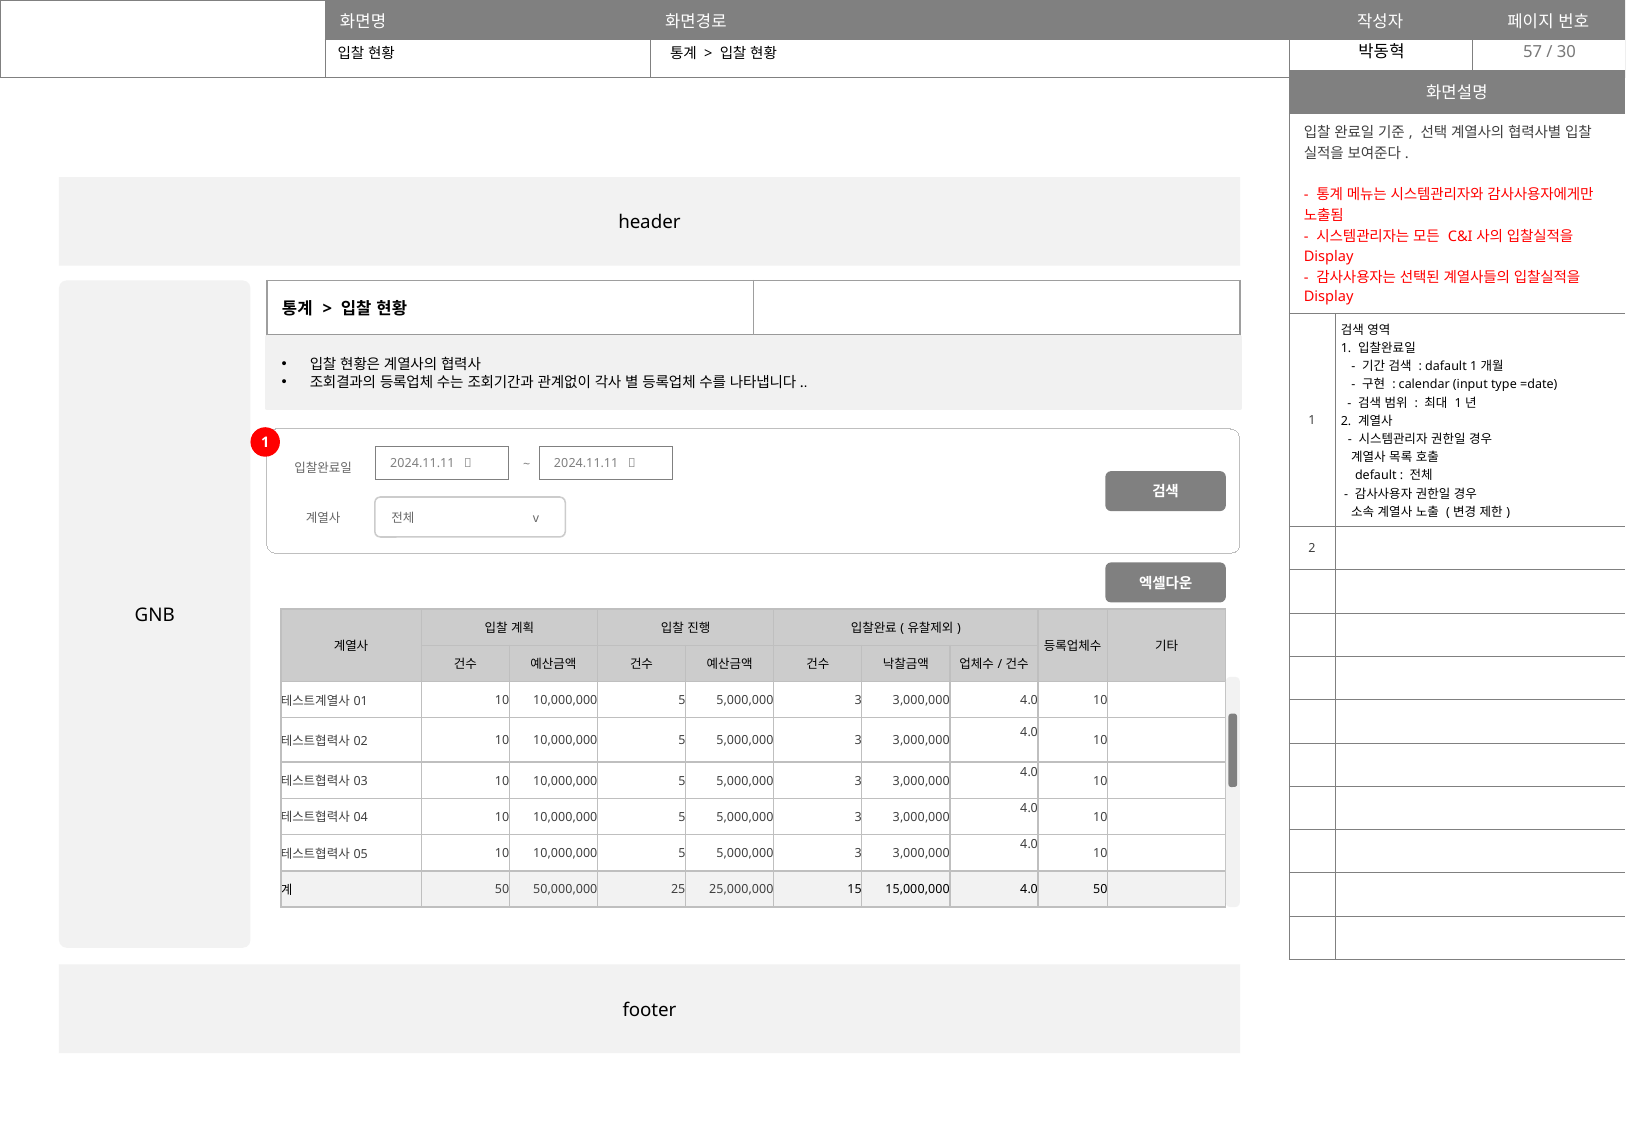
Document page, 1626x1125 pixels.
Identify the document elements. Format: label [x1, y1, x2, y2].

table_cell [422, 646, 509, 681]
table_cell [774, 799, 861, 834]
table_cell [598, 718, 685, 761]
table_cell [598, 646, 685, 681]
table_cell [1290, 917, 1335, 959]
table_cell [951, 799, 1037, 834]
table_cell [1336, 614, 1625, 656]
table_cell [1336, 917, 1625, 959]
table_cell [1336, 873, 1625, 916]
table_cell [422, 718, 509, 761]
table_cell [282, 872, 421, 906]
table_cell [1290, 830, 1335, 872]
table_cell [1290, 314, 1335, 526]
table_cell [862, 763, 949, 798]
table_cell [1336, 830, 1625, 872]
table_cell [774, 682, 861, 717]
table_cell [1290, 873, 1335, 916]
table_cell [1039, 718, 1107, 761]
table_cell [951, 763, 1037, 798]
table_cell [422, 763, 509, 798]
table_cell [862, 799, 949, 834]
table_cell [1336, 787, 1625, 829]
text_box [58, 964, 1241, 1054]
table_cell [686, 763, 773, 798]
table_cell [1290, 700, 1335, 743]
text_box [1225, 676, 1241, 908]
table_cell [951, 682, 1037, 717]
table_cell [1336, 314, 1625, 526]
table_header [1039, 610, 1107, 681]
text_box [322, 36, 1287, 70]
table_cell [1039, 682, 1107, 717]
text_box [58, 280, 1240, 948]
table_cell [862, 872, 949, 906]
table_cell [1290, 787, 1335, 829]
table_cell [510, 682, 597, 717]
table_cell [1336, 744, 1625, 786]
table_cell [510, 646, 597, 681]
text_box [58, 177, 1241, 266]
table_cell [686, 799, 773, 834]
table_cell [1336, 700, 1625, 743]
table_cell [951, 835, 1037, 870]
table_cell [598, 763, 685, 798]
table_cell [951, 718, 1037, 761]
table_cell [862, 718, 949, 761]
table_header [422, 610, 597, 645]
table_cell [1290, 614, 1335, 656]
table_cell [510, 799, 597, 834]
table_cell [510, 718, 597, 761]
slide_number [1474, 33, 1625, 70]
table_cell [774, 763, 861, 798]
table_cell [1336, 570, 1625, 613]
table_cell [774, 835, 861, 870]
table_cell [951, 646, 1037, 681]
table_cell [282, 718, 421, 761]
table_cell [1290, 570, 1335, 613]
table_header [598, 610, 773, 645]
table_cell [422, 872, 509, 906]
table_header [1108, 610, 1225, 681]
table_cell [1108, 718, 1225, 761]
table_cell [1290, 527, 1335, 569]
table_header [282, 610, 421, 681]
table_cell [1336, 527, 1625, 569]
table_cell [686, 872, 773, 906]
table_cell [422, 799, 509, 834]
table_cell [282, 763, 421, 798]
table_cell [686, 835, 773, 870]
table_cell [510, 835, 597, 870]
table_cell [1336, 657, 1625, 699]
table_cell [862, 835, 949, 870]
text_box [1105, 562, 1226, 603]
table_cell [1108, 682, 1225, 717]
table_cell [422, 835, 509, 870]
table_cell [774, 718, 861, 761]
table_header [268, 281, 753, 334]
table_cell [598, 799, 685, 834]
table_cell [1039, 872, 1107, 906]
table_cell [1290, 744, 1335, 786]
table_cell [1290, 114, 1625, 313]
table_cell [774, 646, 861, 681]
table_cell [686, 718, 773, 761]
table_header [754, 281, 1239, 334]
text_box [266, 337, 1240, 408]
table_cell [862, 682, 949, 717]
table_cell [1108, 872, 1225, 906]
table_cell [282, 835, 421, 870]
table_cell [862, 646, 949, 681]
table_header [1290, 71, 1625, 113]
table_cell [686, 682, 773, 717]
table_cell [598, 872, 685, 906]
table_cell [422, 682, 509, 717]
table_cell [1039, 763, 1107, 798]
table_cell [598, 835, 685, 870]
table_cell [282, 799, 421, 834]
table_cell [686, 646, 773, 681]
table_cell [1108, 835, 1225, 870]
table_cell [510, 872, 597, 906]
table_cell [1108, 799, 1225, 834]
table_cell [1039, 799, 1107, 834]
table_cell [951, 872, 1037, 906]
table_cell [774, 872, 861, 906]
table_cell [510, 763, 597, 798]
table_cell [1039, 835, 1107, 870]
table_cell [1108, 763, 1225, 798]
table_cell [598, 682, 685, 717]
table_cell [1290, 657, 1335, 699]
table_cell [282, 682, 421, 717]
table_header [774, 610, 1037, 645]
